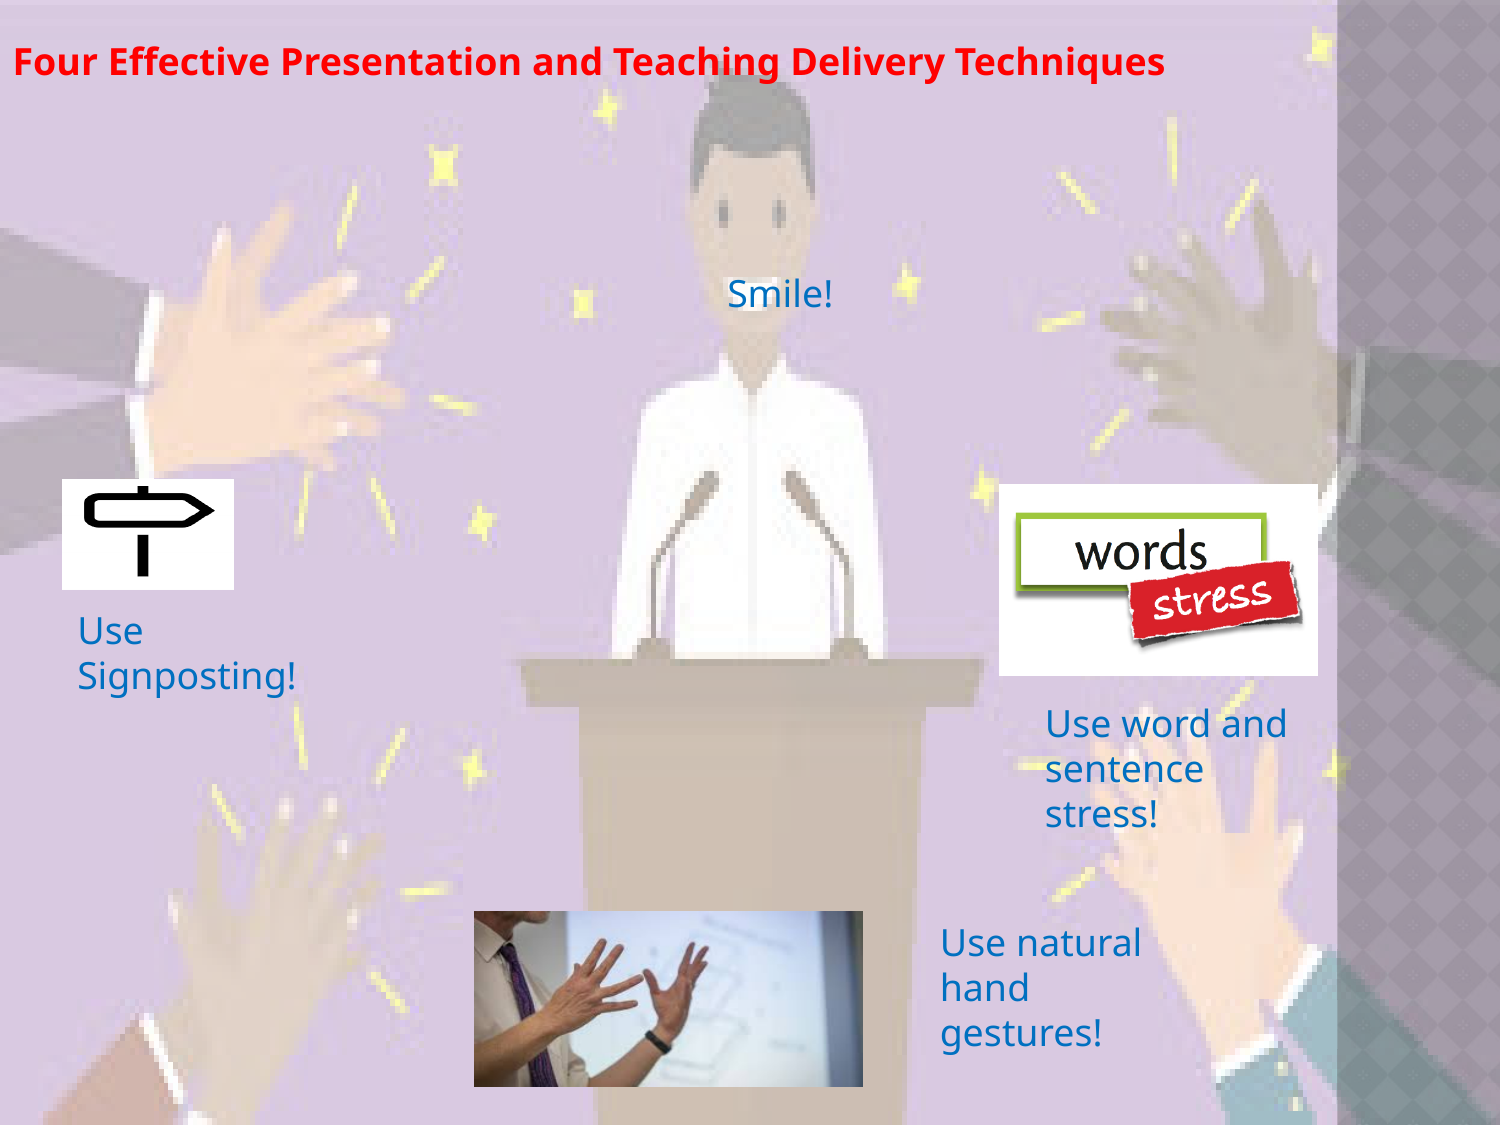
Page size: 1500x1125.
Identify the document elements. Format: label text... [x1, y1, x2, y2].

text_box Use Signposting! [62, 599, 325, 705]
text_box Use natural hand gestures! [925, 911, 1188, 1062]
picture [999, 483, 1318, 676]
text_box Use word and sentence stress! [1030, 692, 1336, 843]
picture [474, 911, 863, 1088]
picture [62, 478, 235, 591]
text_box Four Effective Presentation and Teaching Delivery Techniques [0, 30, 1225, 90]
text_box Smile! [712, 262, 875, 323]
